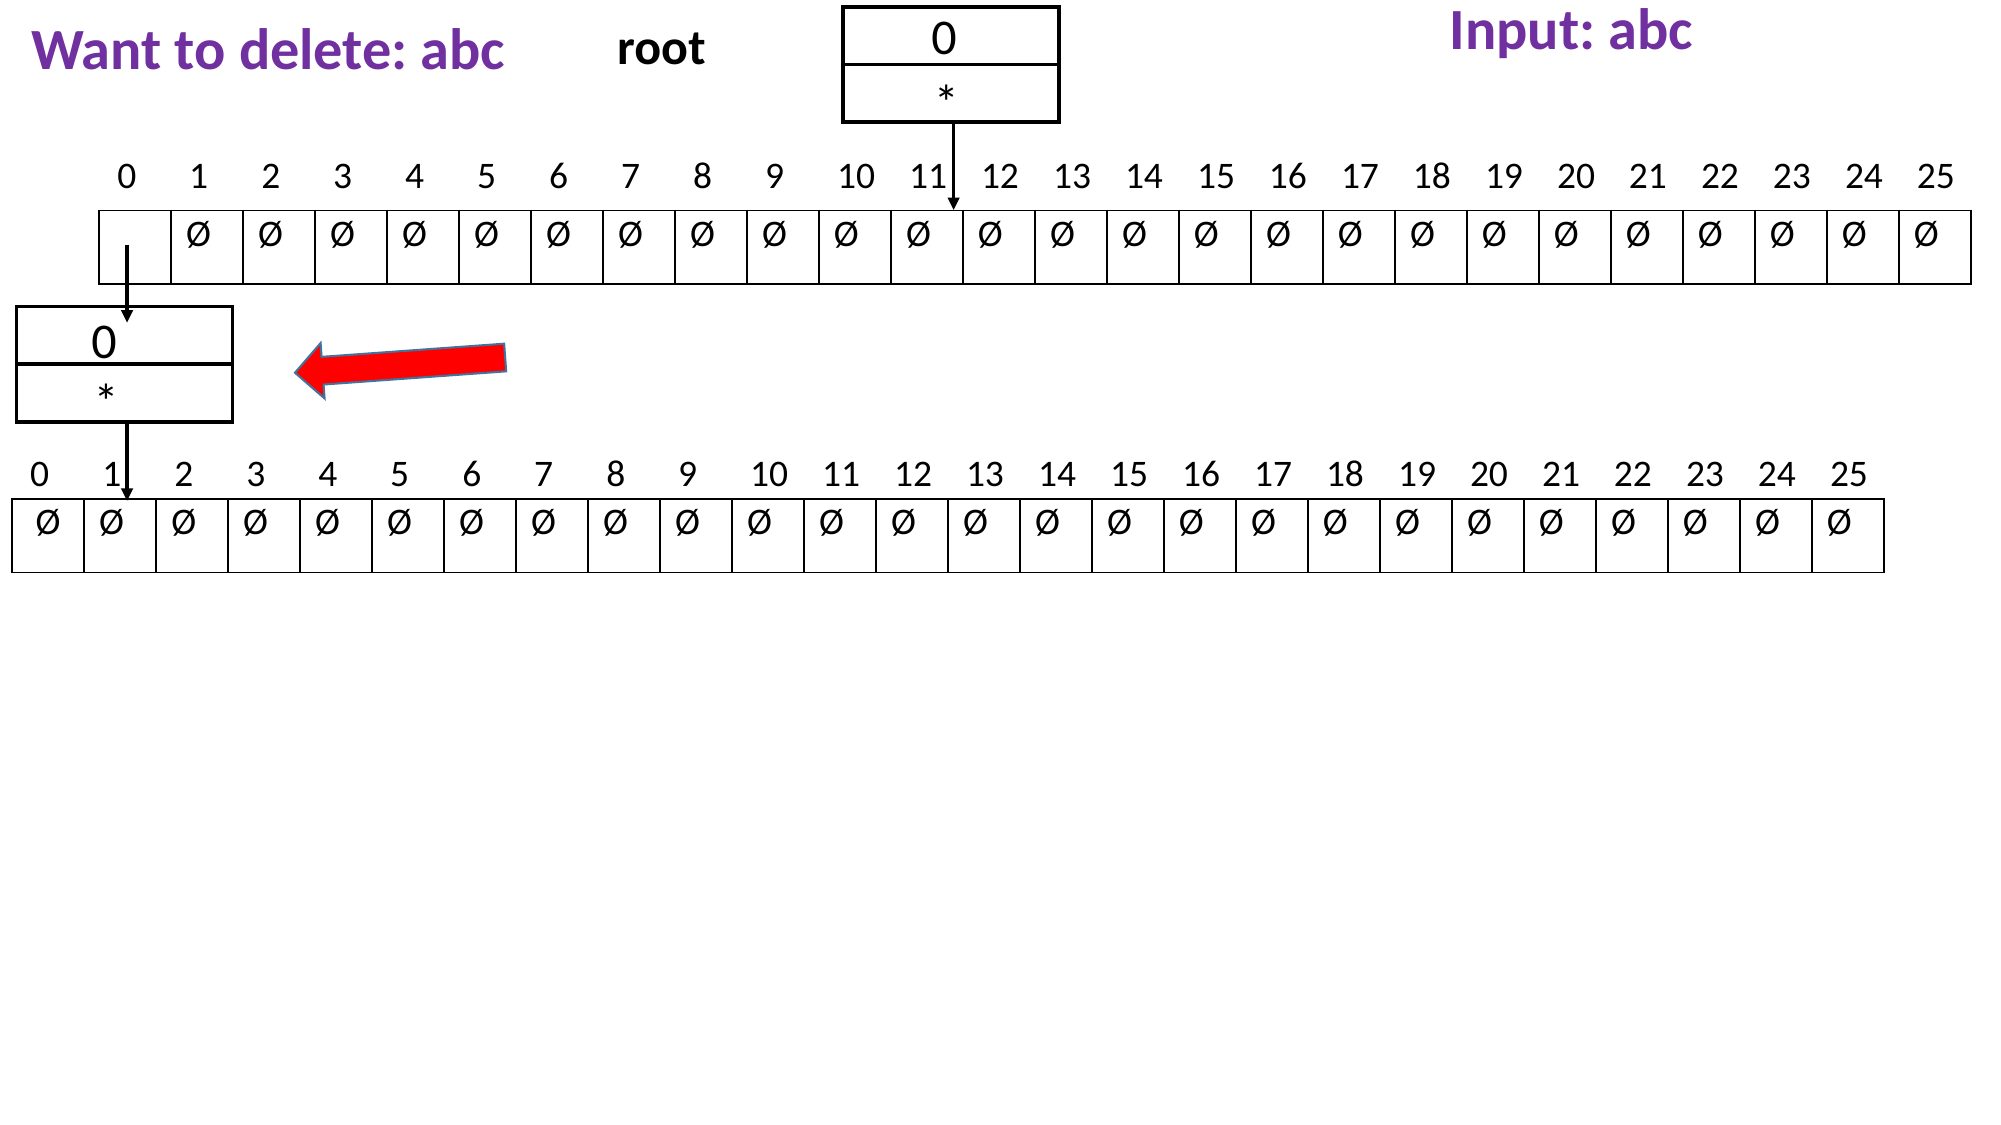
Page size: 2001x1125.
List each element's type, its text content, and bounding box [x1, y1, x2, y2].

table_header Ø [373, 500, 443, 572]
table_header 14 [1110, 153, 1182, 210]
table_header Ø [1813, 500, 1883, 572]
table_header Ø [1828, 211, 1898, 283]
table_header 10 [735, 451, 807, 498]
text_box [16, 306, 233, 501]
table_header Ø [604, 211, 674, 283]
text_box [293, 340, 508, 401]
table_header Ø [1453, 500, 1523, 572]
table_header 12 [966, 153, 1038, 210]
table_header 1 [174, 159, 246, 210]
table_header 9 [750, 153, 822, 210]
table_header 9 [663, 451, 735, 498]
table_header 15 [1095, 451, 1167, 498]
table_header [100, 211, 170, 283]
table_header 17 [1326, 153, 1398, 210]
table_header 4 [303, 451, 375, 498]
table_header Ø [1756, 211, 1826, 283]
table_header 13 [951, 451, 1023, 498]
table_header Ø [1093, 500, 1163, 572]
table_header 8 [678, 153, 750, 210]
table_header 10 [822, 153, 894, 210]
table_header Ø [445, 500, 515, 572]
table_header Ø [460, 211, 530, 283]
table_header Ø [892, 211, 962, 283]
table_header Ø [1900, 211, 1970, 283]
table_header Ø [589, 500, 659, 572]
table_header 12 [879, 451, 951, 498]
text_box 0 [128, 301, 146, 306]
table_header Ø [388, 211, 458, 283]
table_header 2 [246, 159, 318, 210]
table_header Ø [1165, 500, 1235, 572]
table_header 19 [1383, 451, 1455, 498]
table_header 24 [1830, 153, 1902, 210]
text_box [842, 65, 919, 123]
table_header Ø [85, 501, 155, 572]
text_box Input: abc [1435, 0, 1917, 69]
table_header Ø [1324, 211, 1394, 283]
table_header Ø [820, 211, 890, 283]
table_header Ø [1021, 500, 1091, 572]
table_header Ø [1741, 500, 1811, 572]
table_header 0 [102, 159, 174, 210]
table_header Ø [877, 500, 947, 572]
text_box root [602, 6, 743, 82]
table_header 24 [1743, 451, 1815, 498]
table_header 14 [1023, 451, 1095, 498]
table_header 25 [1815, 451, 1887, 511]
table_header Ø [676, 211, 746, 283]
table_header 11 [807, 451, 879, 498]
table_header 7 [606, 153, 678, 210]
table_header 5 [375, 451, 447, 498]
table_header Ø [316, 211, 386, 283]
table_header Ø [733, 500, 803, 572]
table_header Ø [949, 500, 1019, 572]
text_box Want to delete: abc [16, 4, 568, 159]
table_header 19 [1470, 153, 1542, 210]
table_header Ø [532, 211, 602, 283]
table_header Ø [1309, 500, 1379, 572]
table_header Ø [805, 500, 875, 572]
table_header Ø [1684, 211, 1754, 283]
table_header 23 [1758, 153, 1830, 210]
table_header 16 [1167, 451, 1239, 498]
table_header Ø [172, 211, 242, 283]
table_header Ø [748, 211, 818, 283]
table_header Ø [1540, 211, 1610, 283]
table_header 6 [447, 451, 519, 498]
table_header Ø [964, 211, 1034, 283]
table_header Ø [1180, 211, 1250, 283]
table_header 23 [1671, 451, 1743, 498]
table_header 21 [1614, 153, 1686, 210]
table_header Ø [1468, 211, 1538, 283]
table_header Ø [1597, 500, 1667, 572]
table_header Ø [1396, 211, 1466, 283]
table_header 6 [534, 153, 606, 210]
text_box 0 [916, 0, 986, 64]
table_header Ø [661, 500, 731, 572]
table_header 11 [894, 153, 953, 210]
table_header 22 [1686, 153, 1758, 210]
table_header 21 [1527, 451, 1599, 498]
table_header Ø [13, 500, 83, 572]
table_header Ø [1525, 500, 1595, 572]
table_header 11 [955, 153, 966, 210]
table_header 16 [1254, 153, 1326, 210]
table_header Ø [1612, 211, 1682, 283]
table_header 4 [390, 159, 462, 210]
table_header Ø [229, 500, 299, 572]
table_header 13 [1038, 153, 1110, 210]
text_box * [919, 65, 989, 138]
text_box [986, 6, 1060, 64]
table_header Ø [1381, 500, 1451, 572]
table_header Ø [157, 501, 227, 572]
table_header Ø [1252, 211, 1322, 283]
table_header 20 [1542, 153, 1614, 210]
table_header 22 [1599, 451, 1671, 498]
table_header 15 [1182, 153, 1254, 210]
table_header Ø [1036, 211, 1106, 283]
table_header 17 [1239, 451, 1311, 498]
table_header Ø [517, 500, 587, 572]
table_header 18 [1398, 153, 1470, 210]
table_header 3 [233, 451, 303, 498]
table_header Ø [301, 500, 371, 572]
table_header Ø [1669, 500, 1739, 572]
table_header 3 [318, 159, 390, 210]
text_box 0 [76, 301, 126, 306]
table_header 5 [462, 159, 534, 210]
table_header 18 [1311, 451, 1383, 498]
table_header Ø [1237, 500, 1307, 572]
table_header 20 [1455, 451, 1527, 498]
text_box [989, 65, 1060, 123]
table_header 7 [519, 451, 591, 498]
table_header 25 [1902, 153, 1974, 213]
text_box [842, 6, 916, 63]
table_header Ø [244, 211, 314, 283]
table_header 8 [591, 451, 663, 498]
table_header Ø [1108, 211, 1178, 283]
